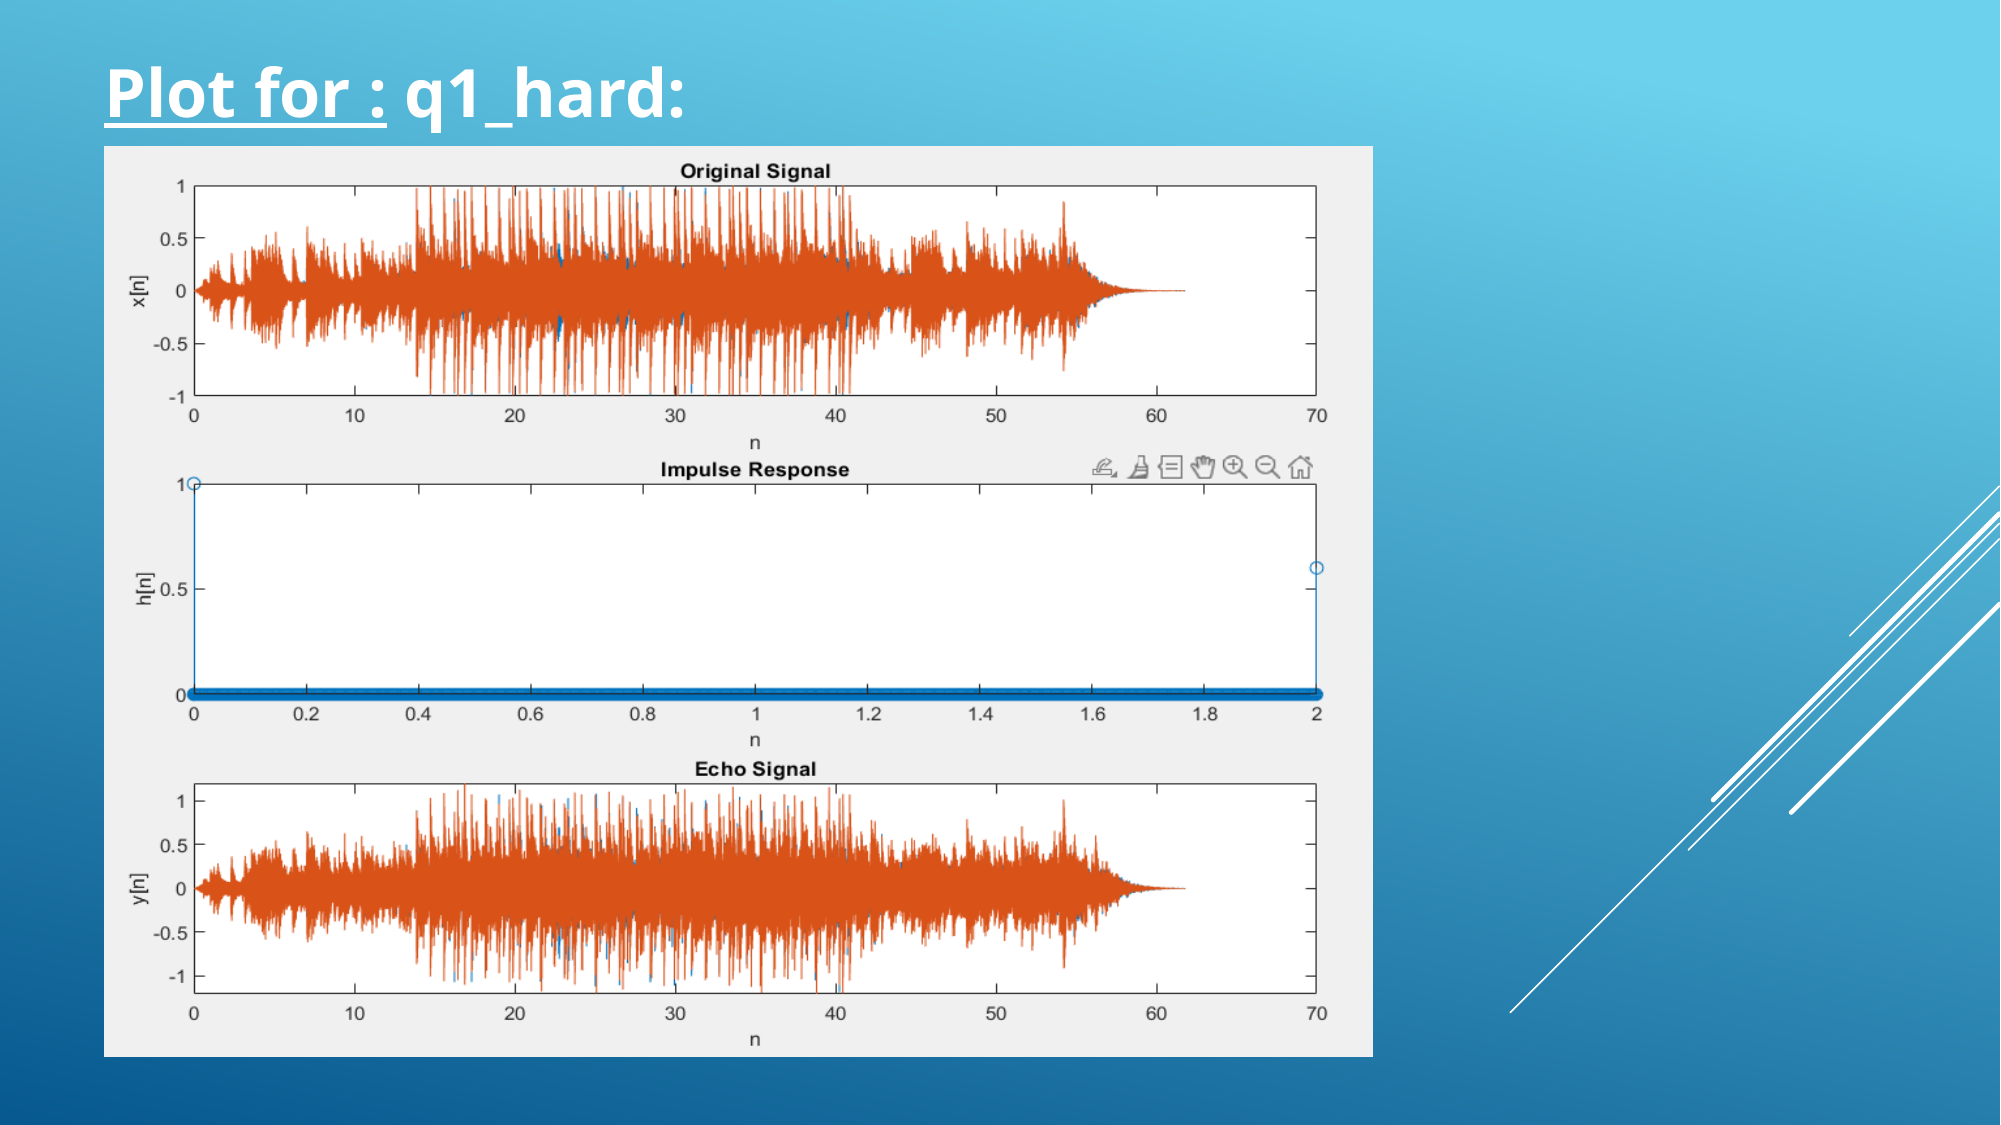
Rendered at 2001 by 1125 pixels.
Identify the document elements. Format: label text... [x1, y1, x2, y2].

picture [104, 146, 1374, 1057]
list Plot for : q1_hard: [89, 21, 1498, 161]
